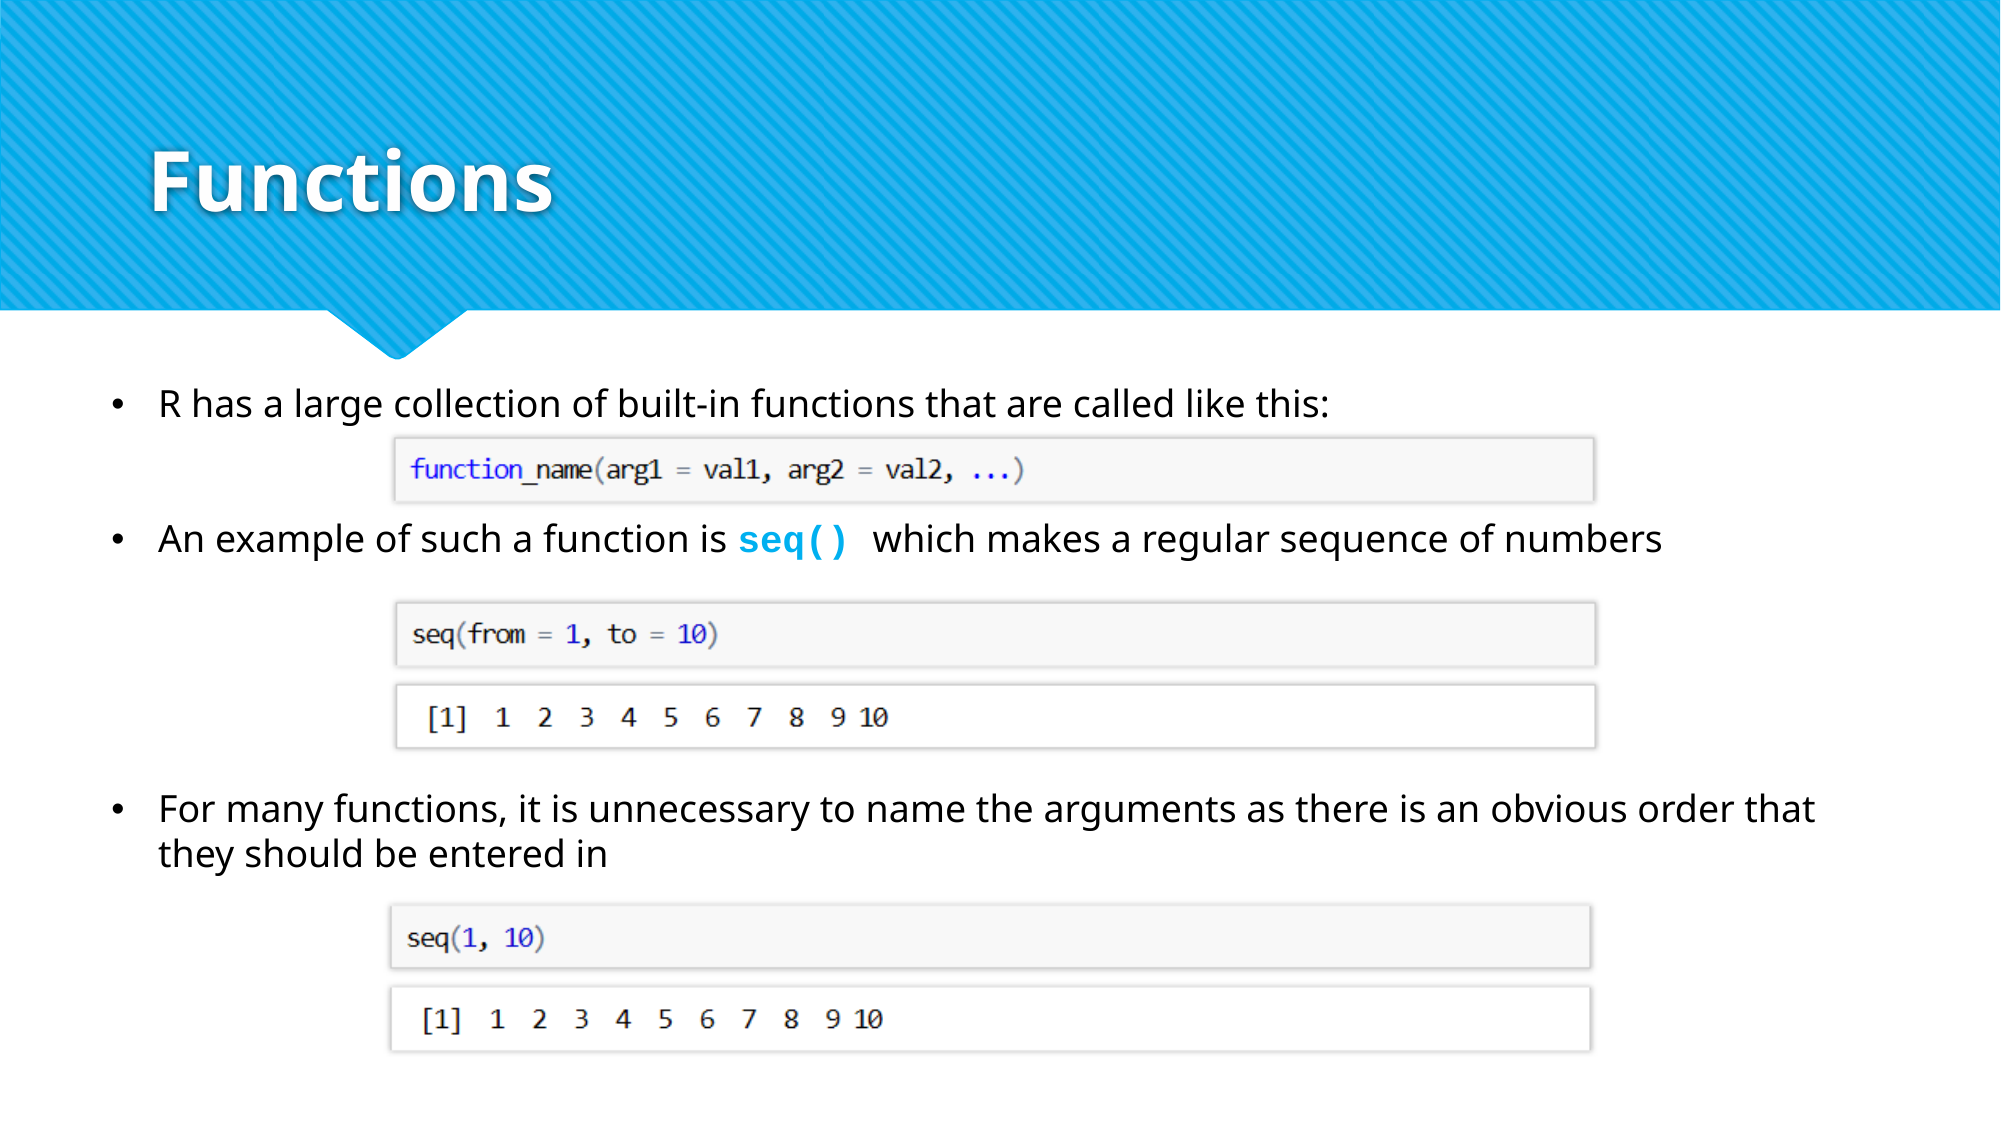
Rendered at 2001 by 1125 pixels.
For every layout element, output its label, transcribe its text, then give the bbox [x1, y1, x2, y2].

picture [384, 593, 1616, 760]
text_box R has a large collection of built-in functions that are called like this: An example of such a function is seq() which makes a regular sequence of numbers For many functions, it is unnecessary to name the arguments as there is an obvious order that they should be entered in [96, 373, 1904, 1018]
picture [378, 886, 1611, 1064]
picture [384, 428, 1616, 517]
title Functions [132, 76, 1868, 236]
